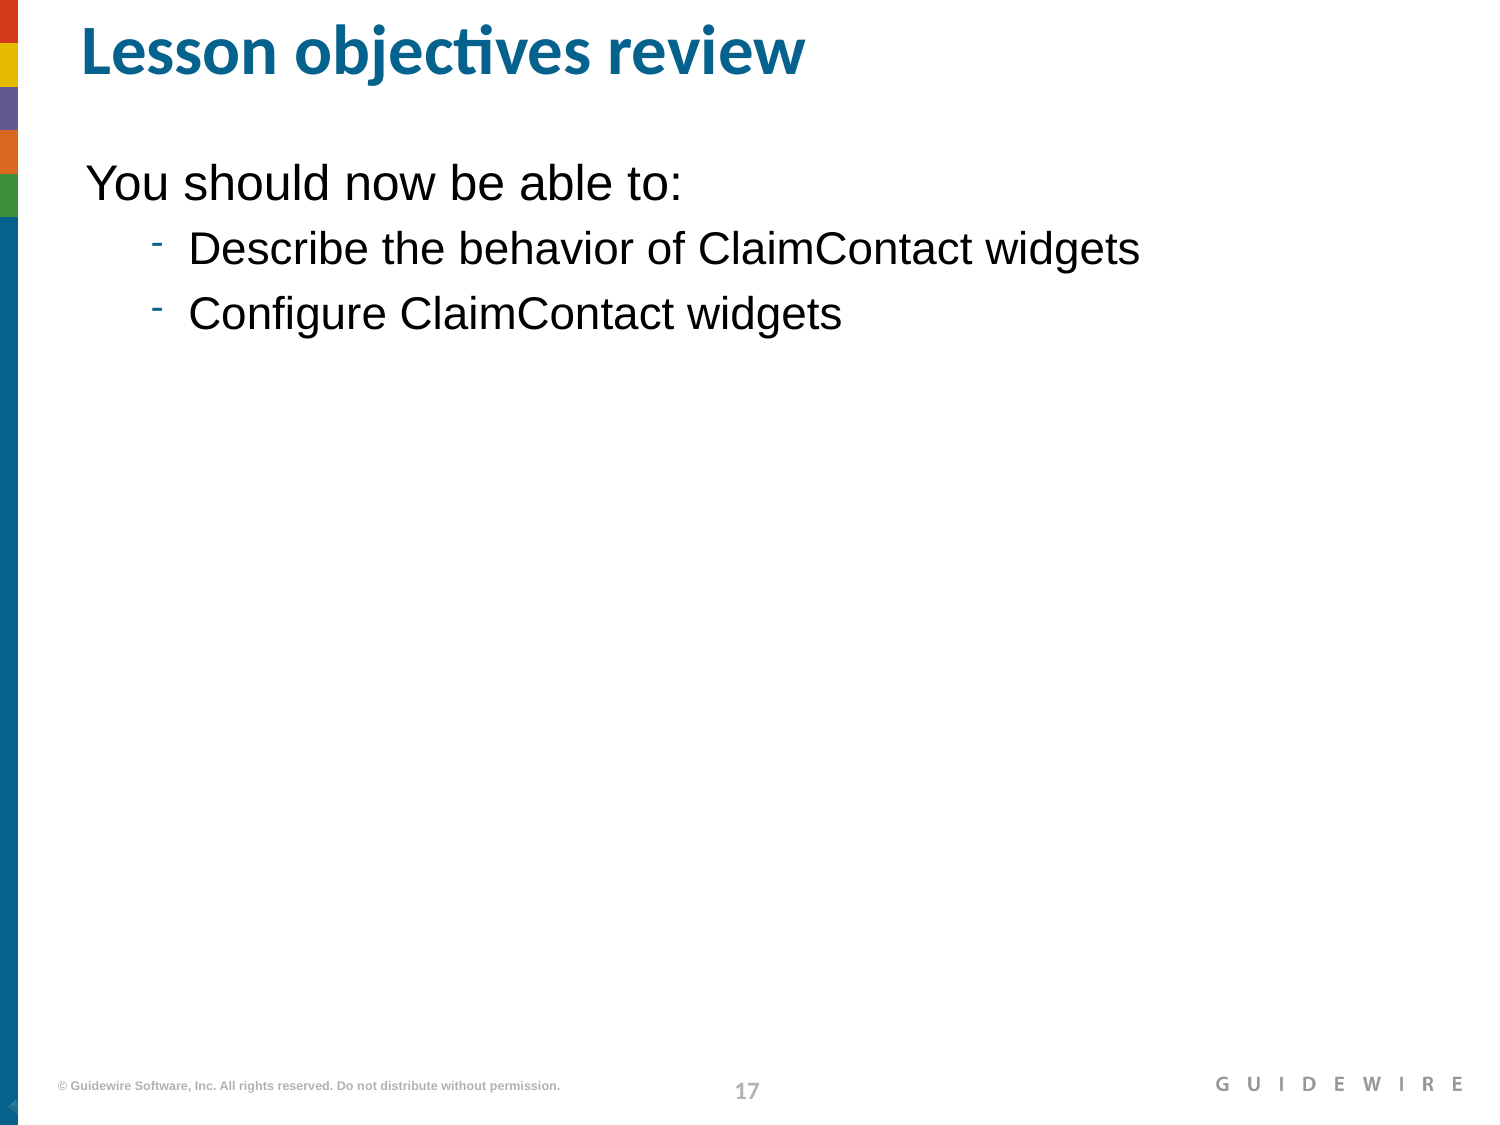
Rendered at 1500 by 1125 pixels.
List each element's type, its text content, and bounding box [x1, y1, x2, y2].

picture [10, 1101, 18, 1111]
picture [1215, 1073, 1480, 1096]
list You should now be able to: Describe the behavior of ClaimContact widgets Configure ClaimContact widgets [85, 149, 1450, 1050]
title Lesson objectives review [81, 19, 1446, 142]
picture [0, 0, 18, 216]
